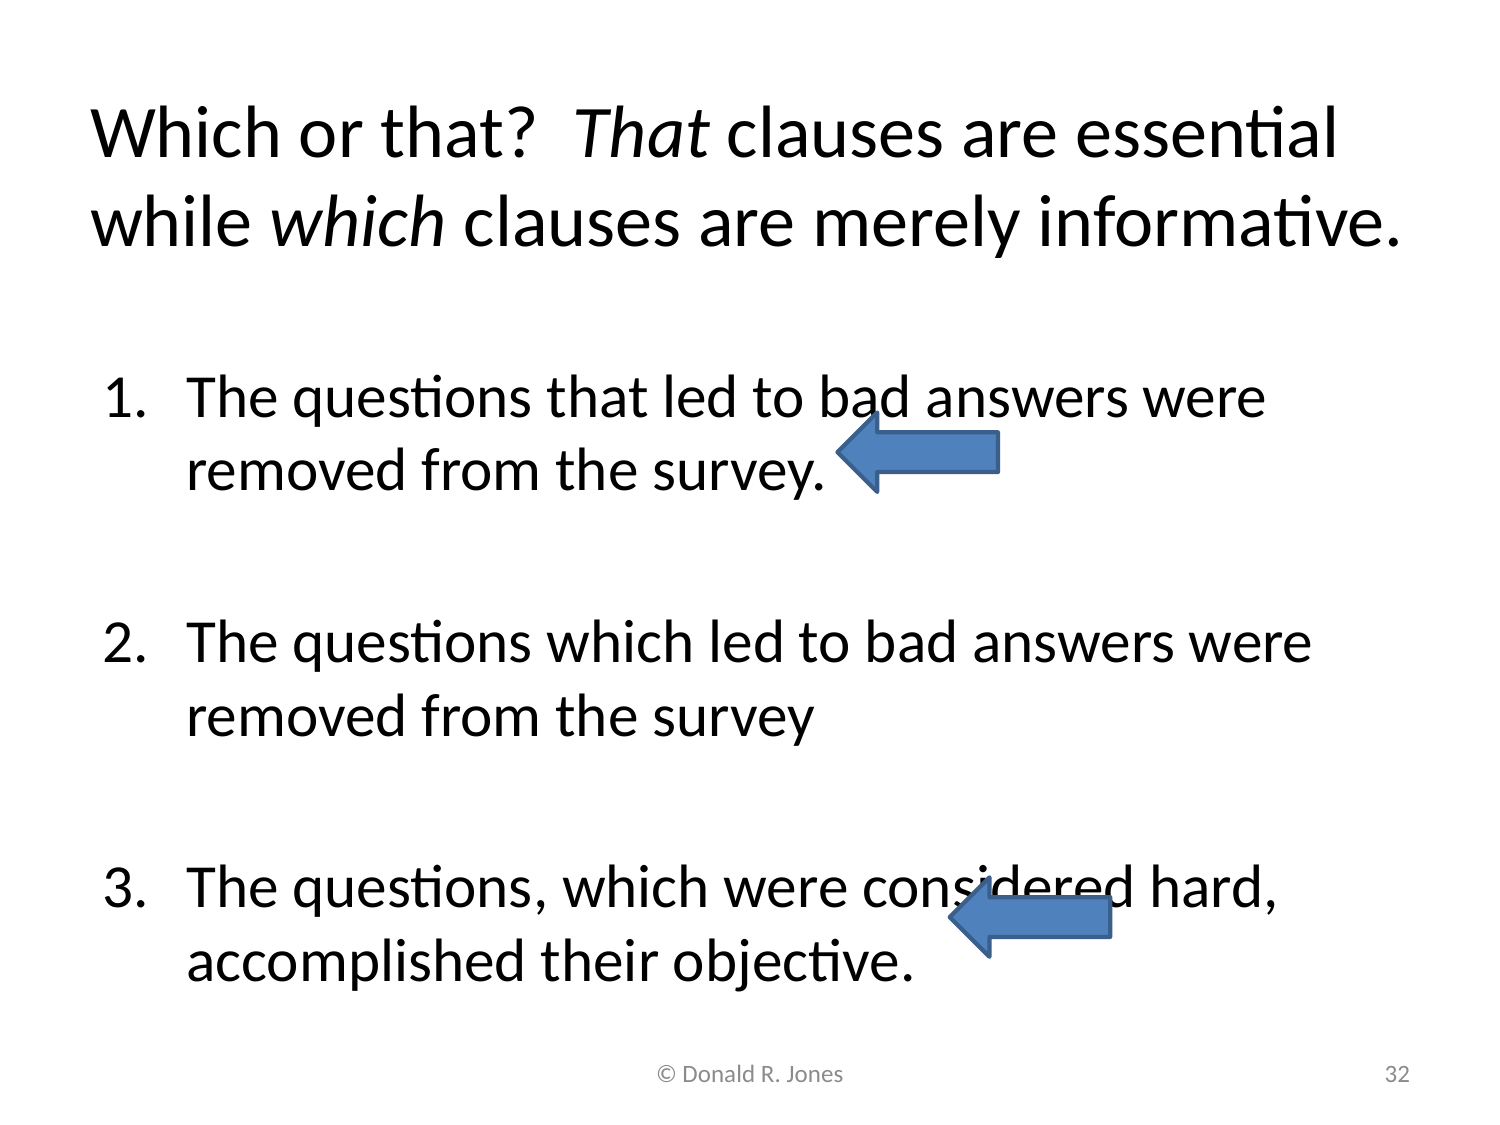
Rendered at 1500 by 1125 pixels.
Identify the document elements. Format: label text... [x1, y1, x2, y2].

text_box [947, 875, 1113, 959]
footer © Donald R. Jones [512, 1042, 988, 1103]
title Which or that? That clauses are essential while which clauses are merely informative. [75, 45, 1425, 300]
text_box [835, 410, 1001, 494]
slide_number 32 [1074, 1042, 1425, 1103]
list The questions that led to bad answers were removed from the survey. The questions which led to bad answers were removed from the survey The questions, which were considered hard, accomplished their objective. [87, 262, 1438, 1005]
